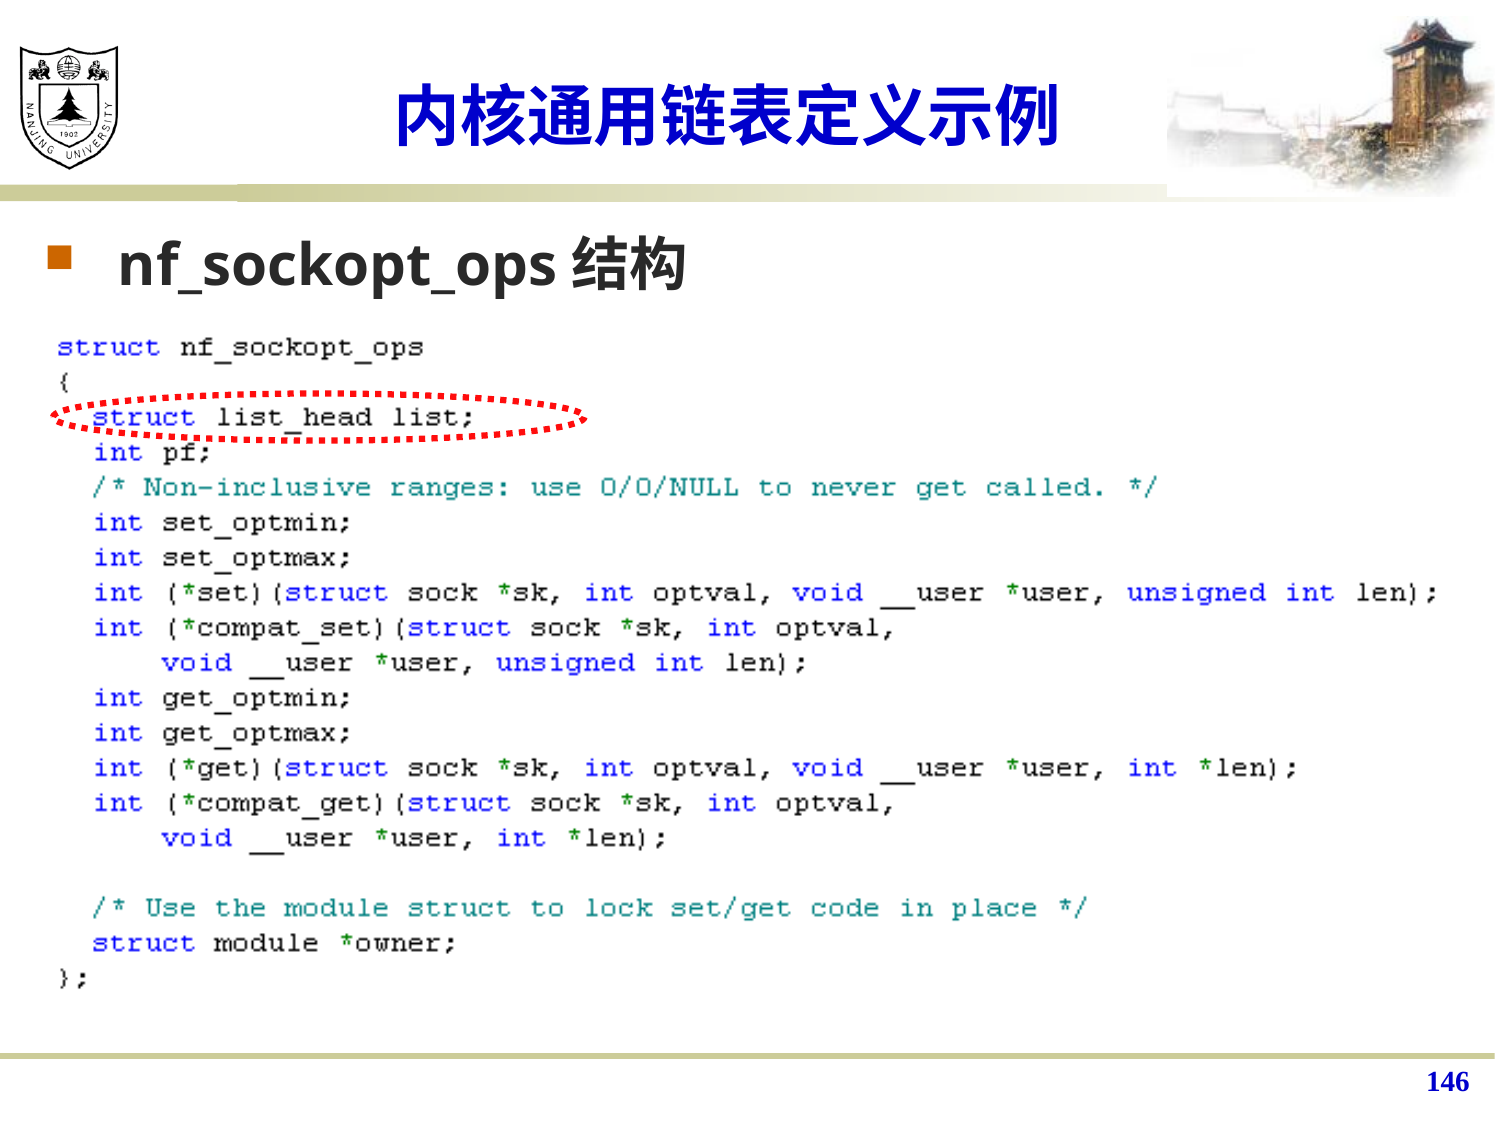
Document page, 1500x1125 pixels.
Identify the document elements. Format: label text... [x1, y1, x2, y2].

text_box nf_sockopt_ops结构 [29, 219, 1483, 1035]
title 内核通用链表定义示例 [123, 66, 1331, 161]
picture [14, 42, 124, 173]
picture [1167, 16, 1495, 197]
picture [0, 1053, 1495, 1059]
picture [57, 334, 1446, 1000]
slide_number 146 [1399, 1054, 1496, 1125]
